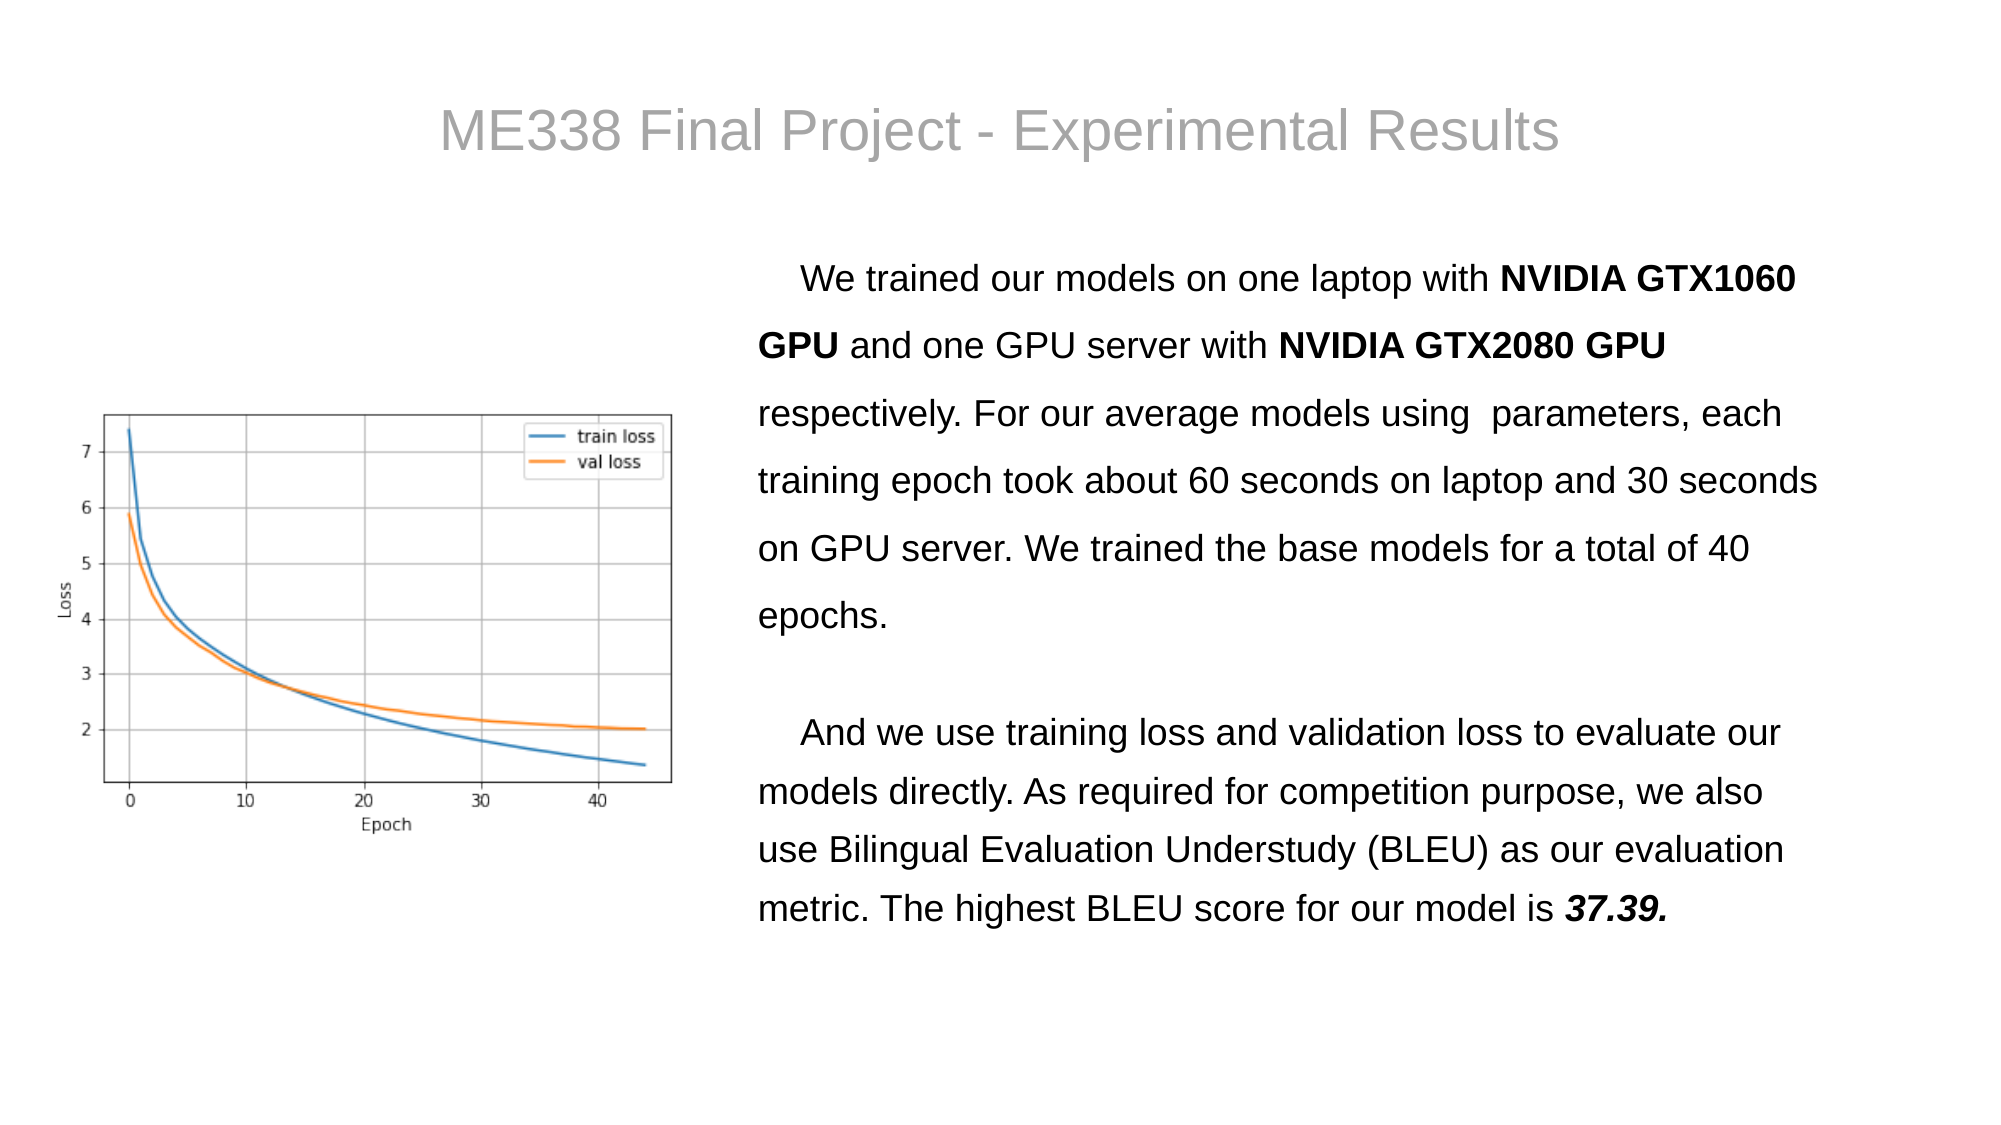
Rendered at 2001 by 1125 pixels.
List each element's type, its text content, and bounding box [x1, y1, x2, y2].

text_box ME338 Final Project - Experimental Results [137, 84, 1863, 170]
picture [12, 355, 744, 843]
